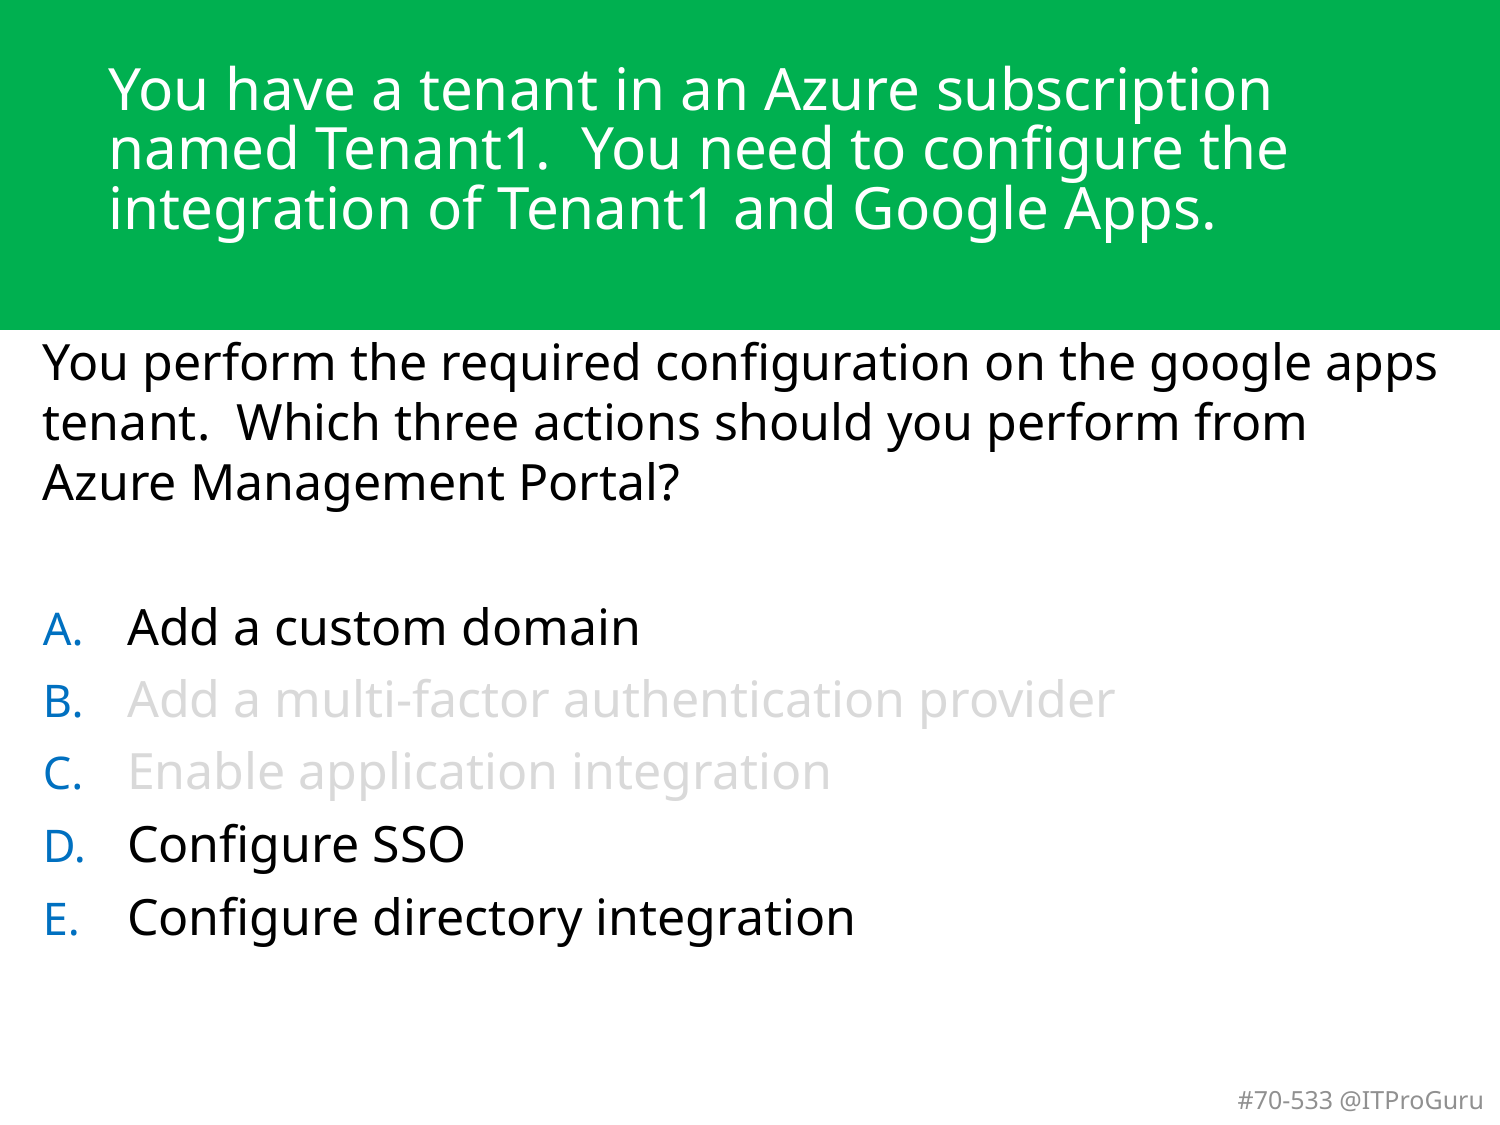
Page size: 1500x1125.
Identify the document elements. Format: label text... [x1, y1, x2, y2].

list You perform the required configuration on the google apps tenant. Which three actions should you perform from Azure Management Portal? Add a custom domain Add a multi-factor authentication provider Enable application integration Configure SSO Configure directory integration [42, 329, 1450, 1017]
title You have a tenant in an Azure subscription named Tenant1. You need to configure the integration of Tenant1 and Google Apps. [108, 45, 1384, 259]
